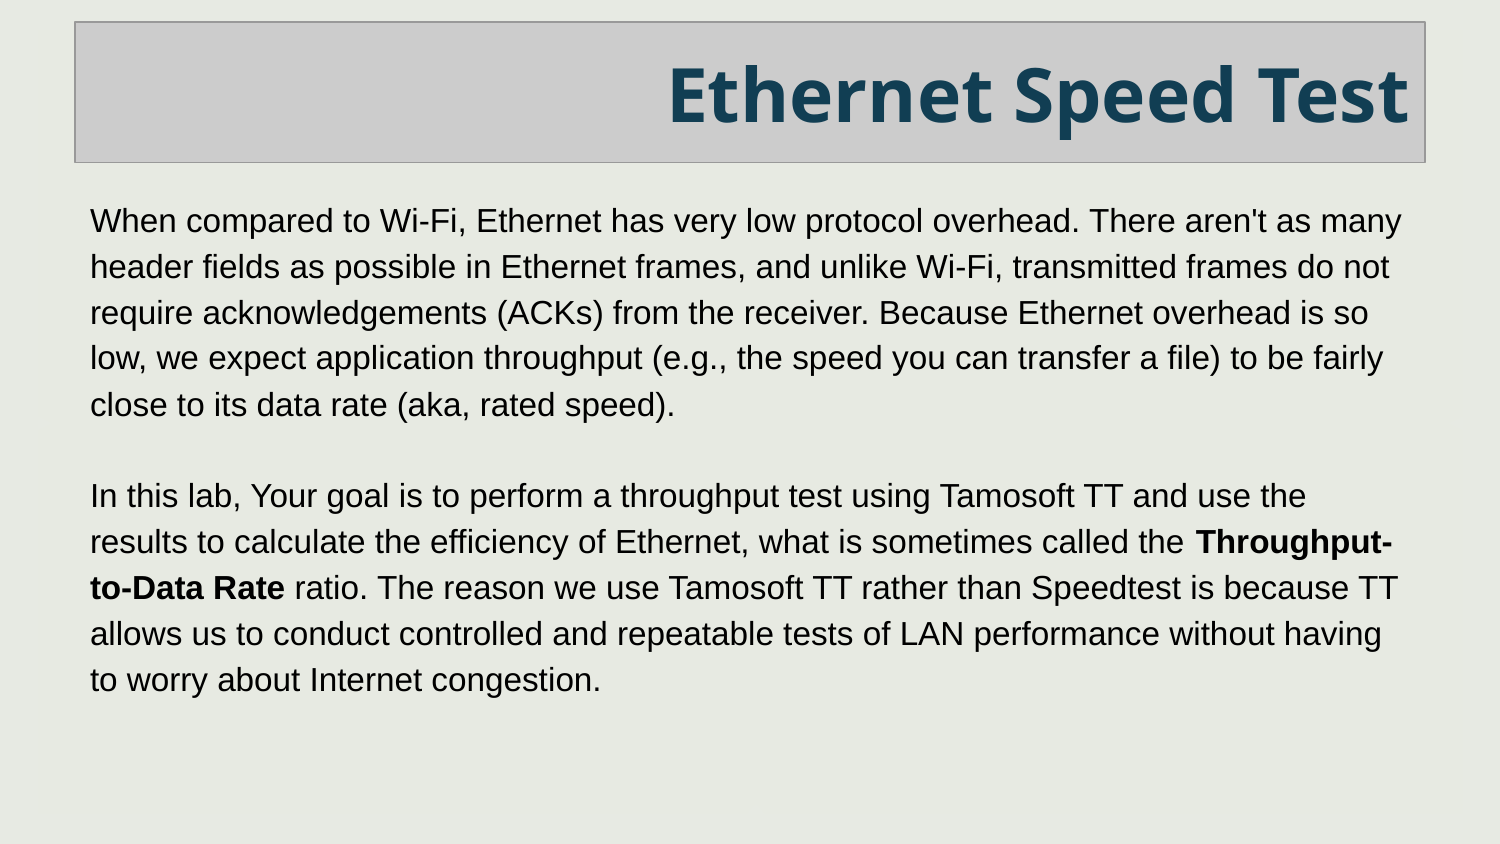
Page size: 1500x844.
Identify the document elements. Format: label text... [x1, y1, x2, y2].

list When compared to Wi-Fi, Ethernet has very low protocol overhead. There aren't as many header fields as possible in Ethernet frames, and unlike Wi-Fi, transmitted frames do not require acknowledgements (ACKs) from the receiver. Because Ethernet overhead is so low, we expect application throughput (e.g., the speed you can transfer a file) to be fairly close to its data rate (aka, rated speed). In this lab, Your goal is to perform a throughput test using Tamosoft TT and use the results to calculate the efficiency of Ethernet, what is sometimes called the Throughput-to-Data Rate ratio. The reason we use Tamosoft TT rather than Speedtest is because TT allows us to conduct controlled and repeatable tests of LAN performance without having to worry about Internet congestion. [75, 178, 1425, 803]
title Ethernet Speed Test [74, 21, 1426, 163]
